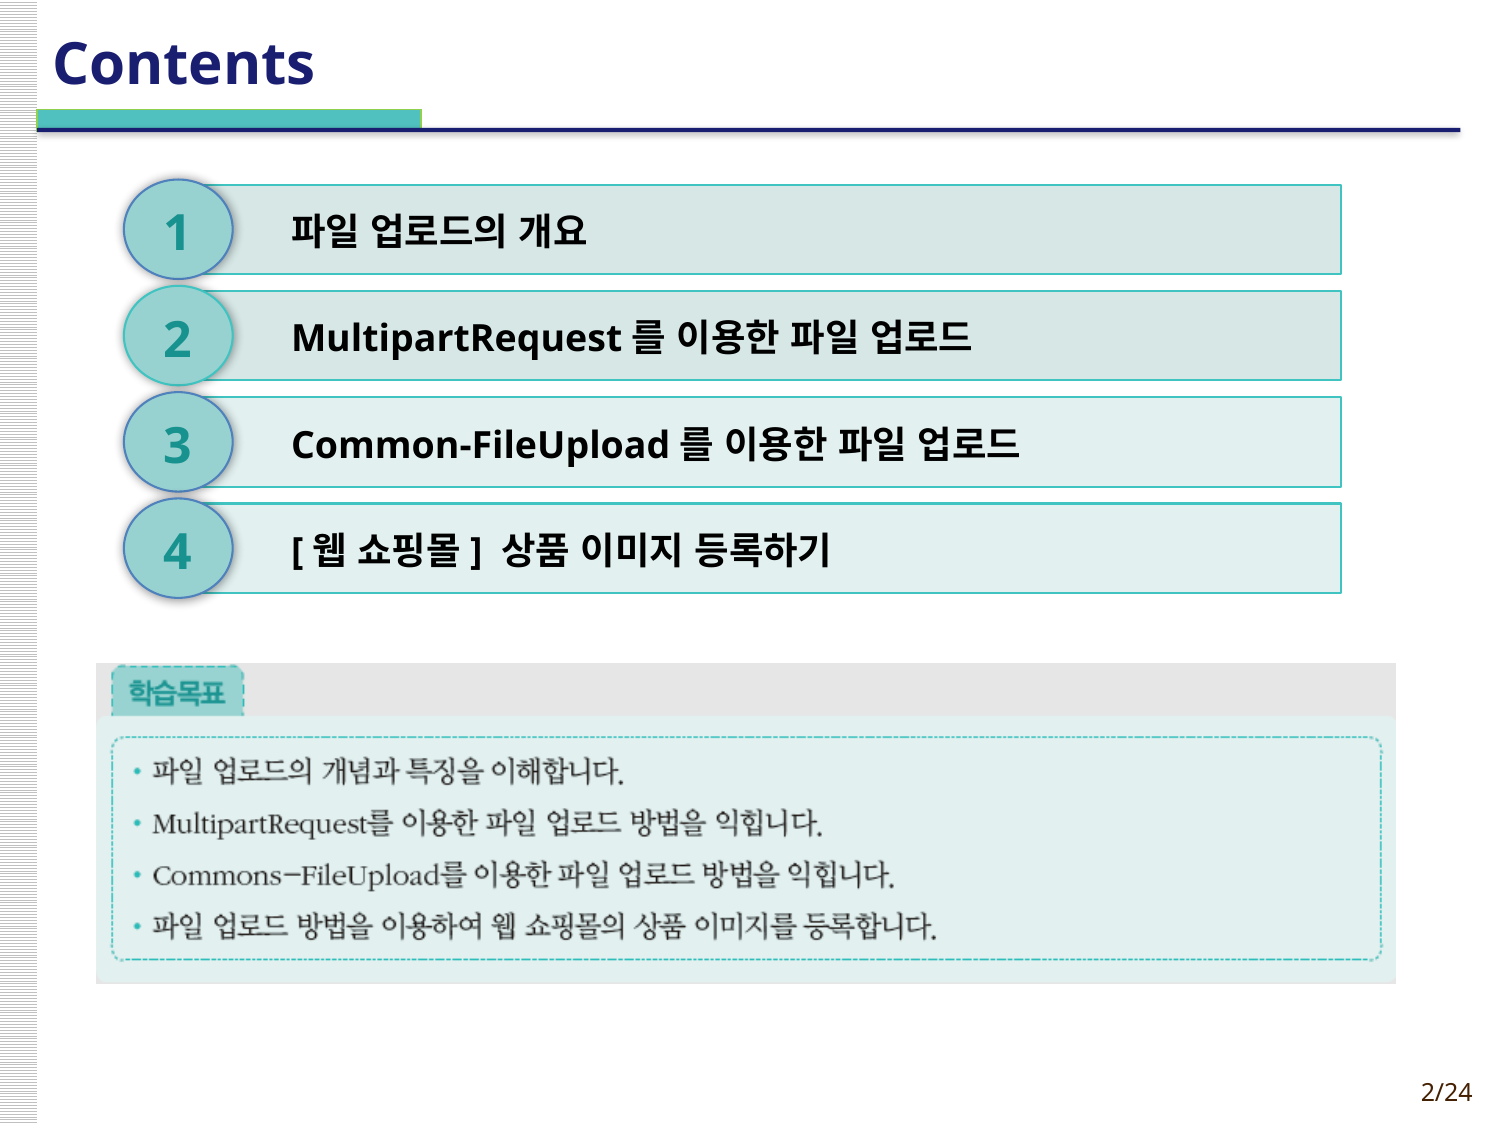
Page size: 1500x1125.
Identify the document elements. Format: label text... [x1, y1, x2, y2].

text_box 2 [144, 299, 213, 375]
picture [96, 663, 1396, 984]
text_box 1 [144, 193, 213, 268]
text_box Common-FileUpload를 이용한 파일 업로드 [276, 413, 1292, 473]
text_box [218, 501, 1343, 595]
text_box 파일 업로드의 개요 [276, 200, 1292, 261]
text_box [218, 289, 1343, 382]
text_box [218, 182, 1343, 276]
text_box [218, 395, 1343, 489]
text_box 3 [144, 405, 213, 481]
text_box [121, 390, 235, 492]
text_box [웹 쇼핑몰] 상품 이미지 등록하기 [276, 519, 1292, 580]
text_box MultipartRequest를 이용한 파일 업로드 [276, 306, 1292, 367]
text_box [121, 177, 235, 280]
text_box [121, 496, 235, 600]
text_box 4 [144, 512, 213, 587]
text_box [121, 283, 235, 386]
